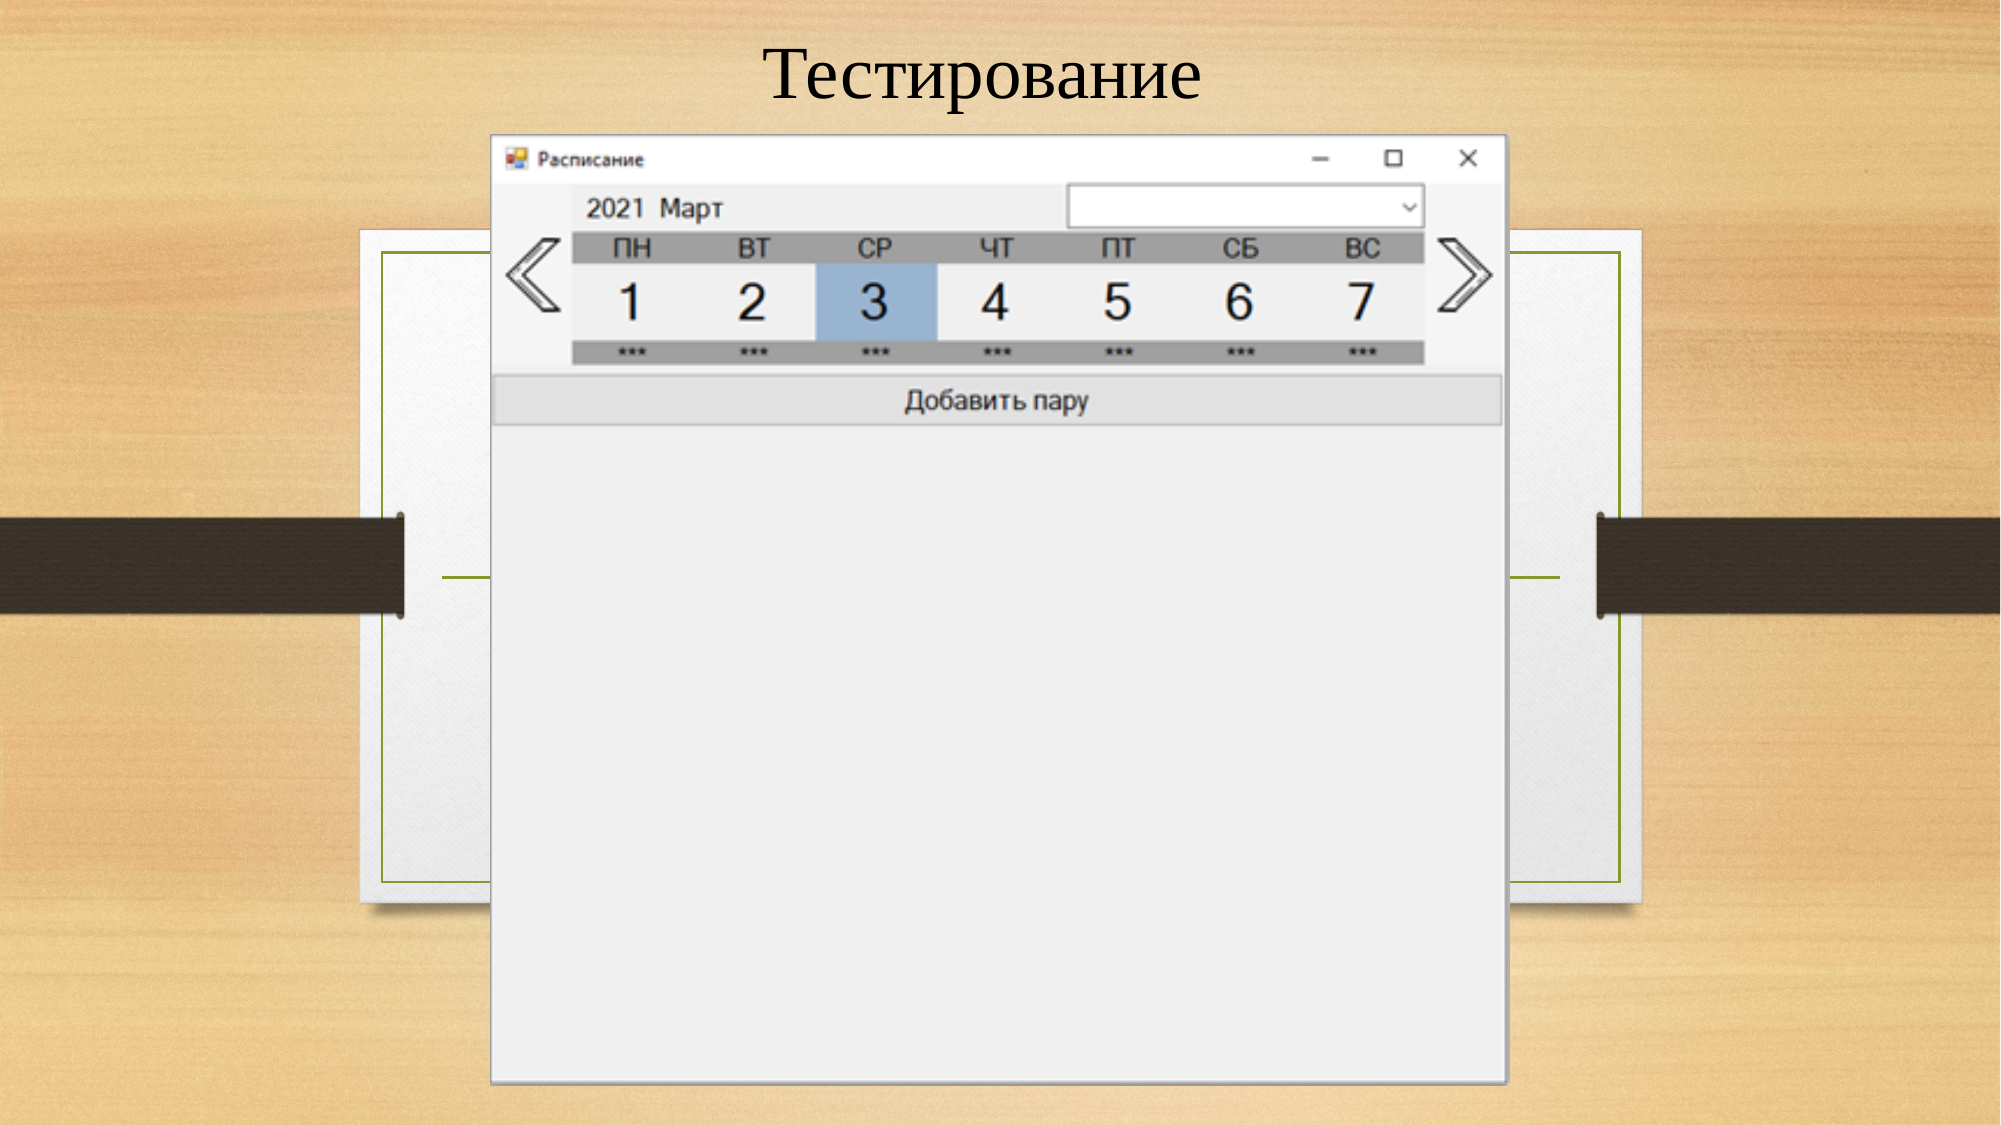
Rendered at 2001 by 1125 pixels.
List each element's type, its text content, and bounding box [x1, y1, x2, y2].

text_box Тестирование [747, 16, 1257, 121]
picture [0, 0, 2001, 1125]
